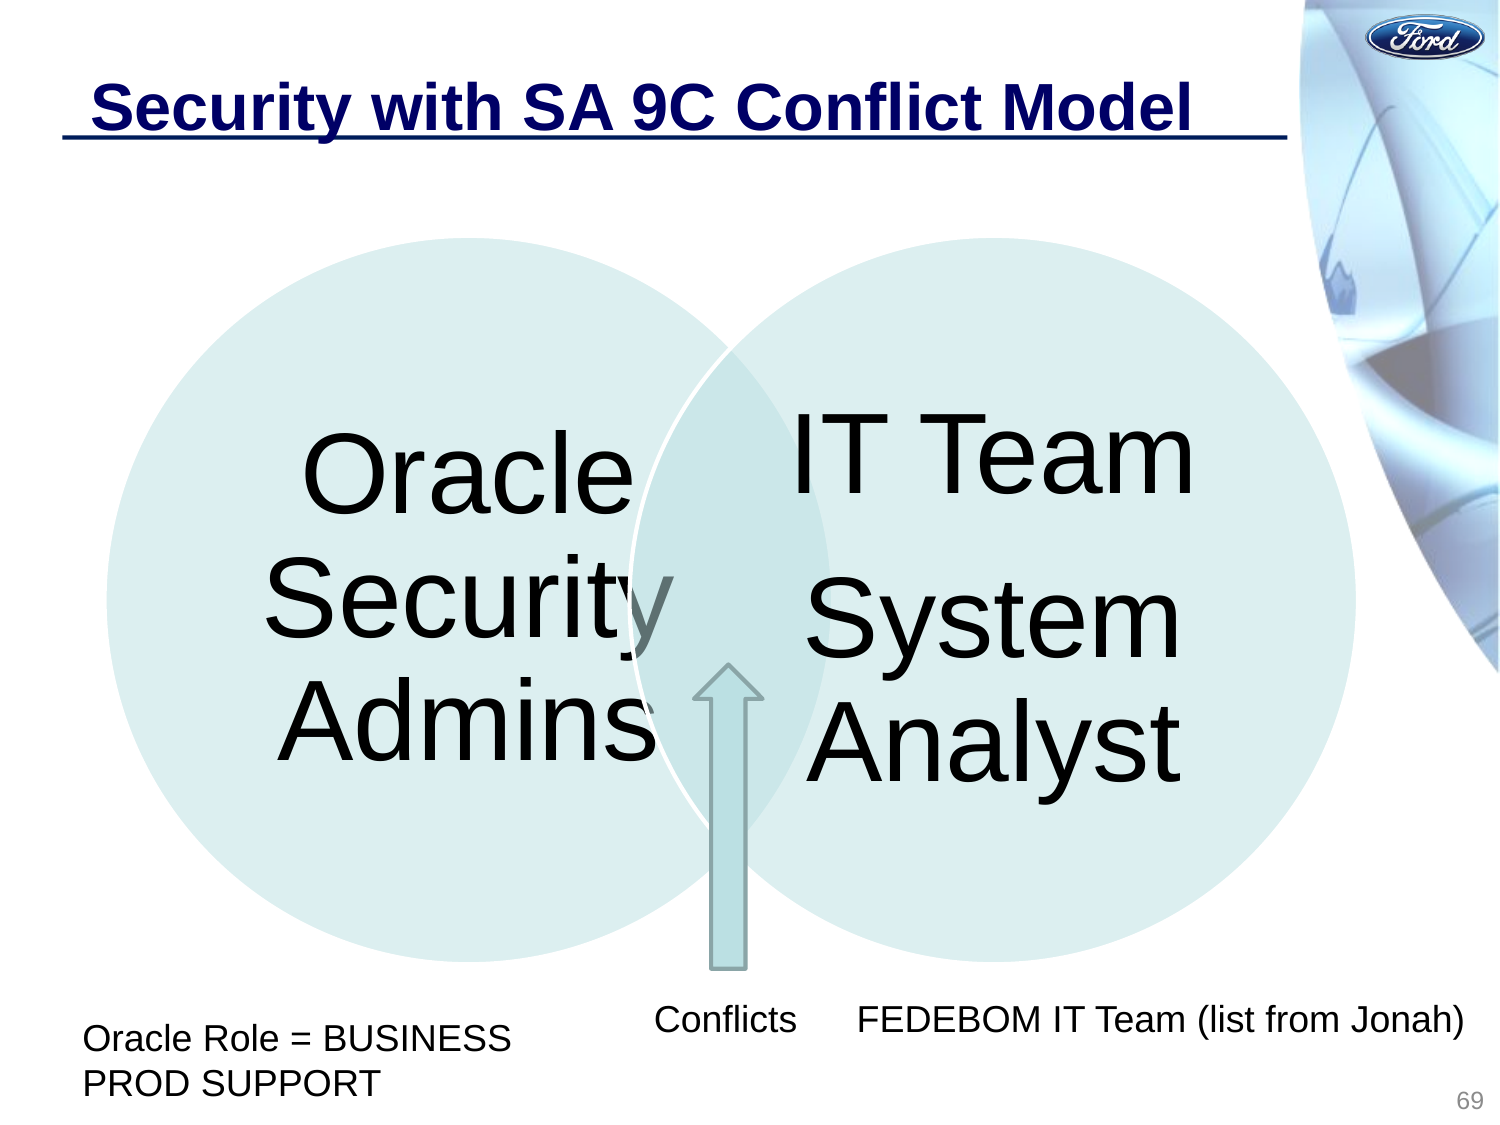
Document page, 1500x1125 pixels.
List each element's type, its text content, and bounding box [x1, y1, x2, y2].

picture [1350, 0, 1500, 75]
slide_number 69 [1149, 1074, 1500, 1125]
text_box Oracle Role = BUSINESS PROD SUPPORT [67, 1007, 606, 1112]
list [74, 212, 1388, 988]
title Security with SA 9C Conflict Model [75, 45, 1275, 163]
text_box Conflicts [1299, 0, 1500, 675]
text_box FEDEBOM IT Team (list from Jonah) [841, 987, 1498, 1048]
text_box Conflicts [639, 996, 816, 1048]
